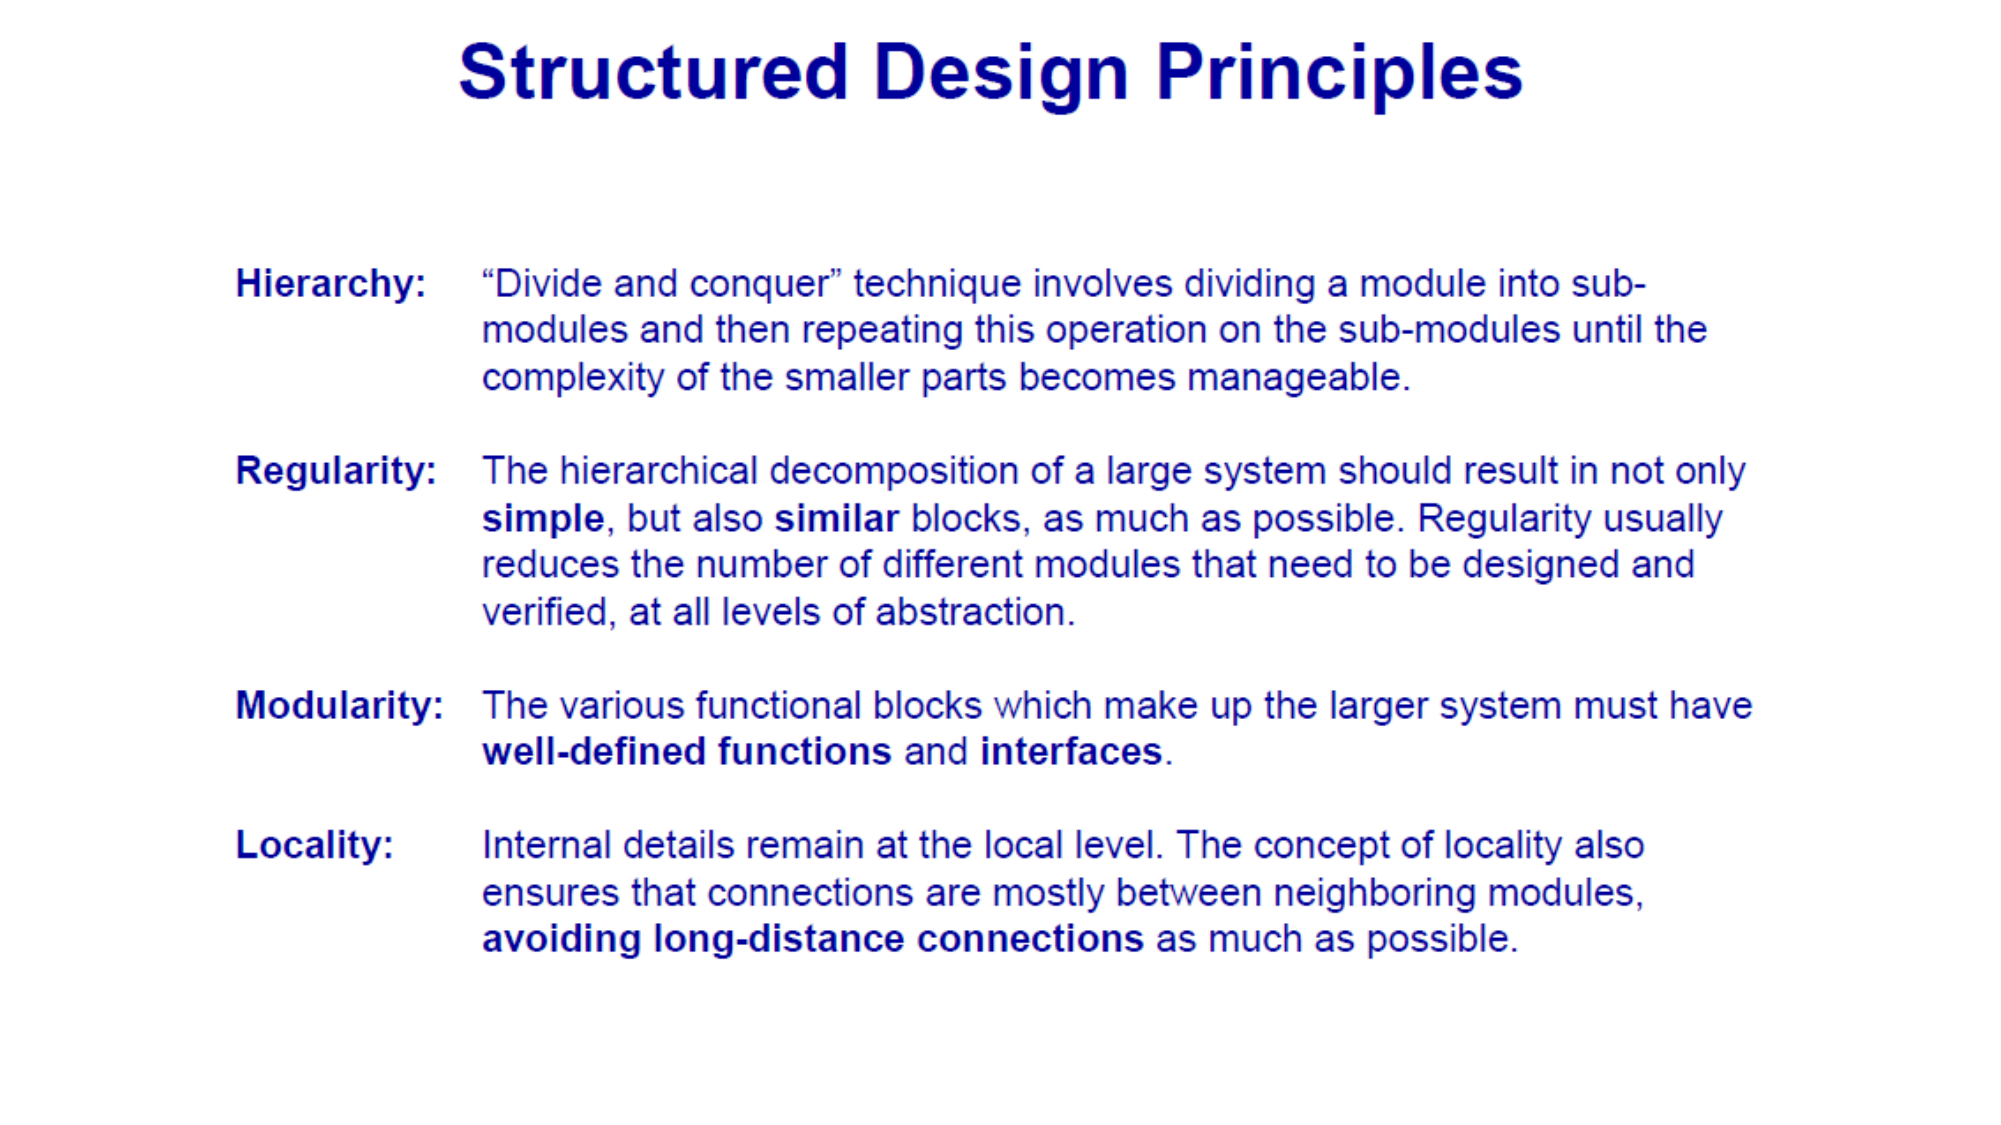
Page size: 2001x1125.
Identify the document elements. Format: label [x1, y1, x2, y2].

picture [235, 18, 1765, 1125]
